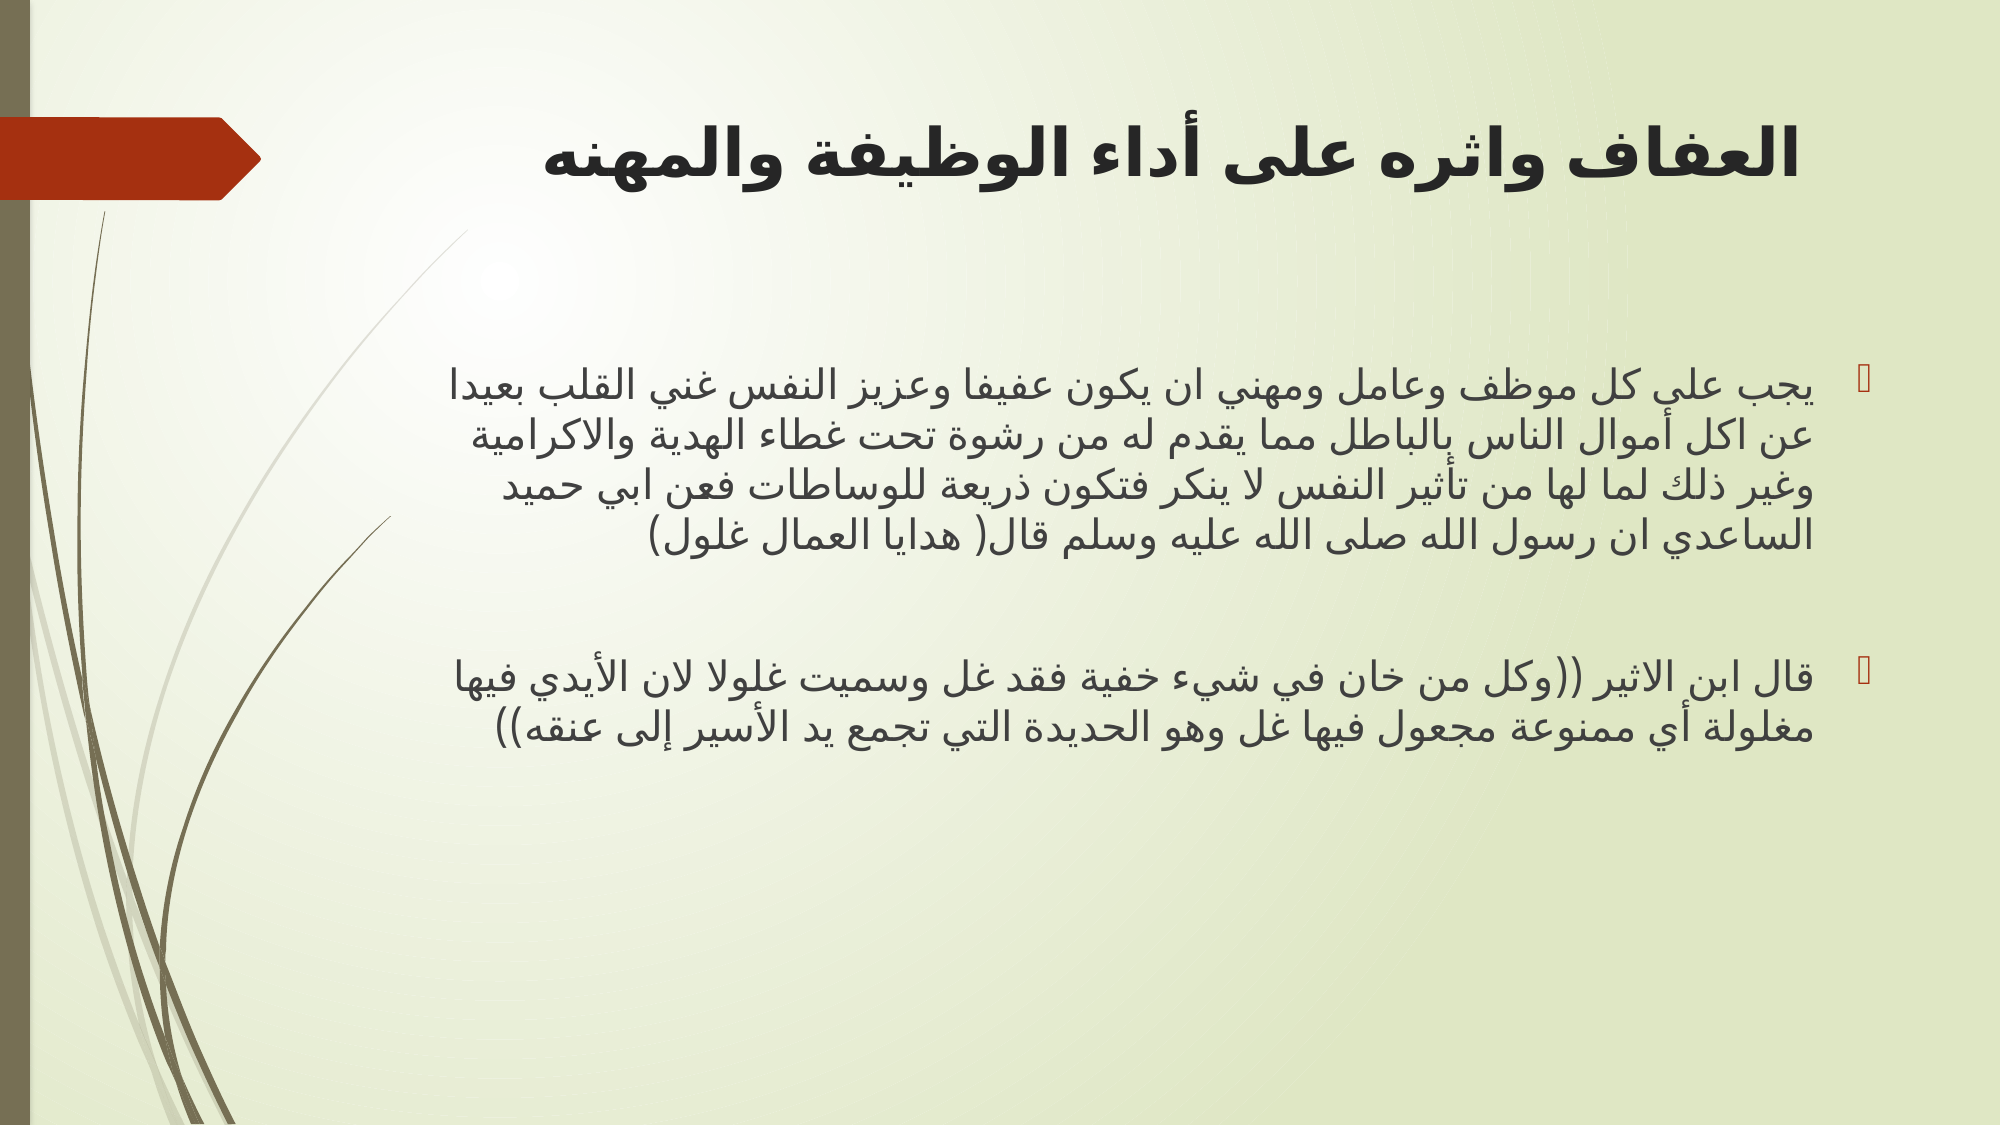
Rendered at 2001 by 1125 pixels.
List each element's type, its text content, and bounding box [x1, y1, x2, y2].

title العفاف واثره على أداء الوظيفة والمهنه [425, 102, 1888, 313]
list يجب على كل موظف وعامل ومهني ان يكون عفيفا وعزيز النفس غني القلب بعيدا عن اكل أموال الناس بالباطل مما يقدم له من رشوة تحت غطاء الهدية والاكرامية وغير ذلك لما لها من تأثير النفس لا ينكر فتكون ذريعة للوساطات فعن ابي حميد الساعدي ان رسول الله صلى الله عليه وسلم قال( هدايا العمال غلول) قال ابن الاثير ((وكل من خان في شيء خفية فقد غل وسميت غلولا لان الأيدي فيها مغلولة أي ممنوعة مجعول فيها غل وهو الحديدة التي تجمع يد الأسير إلى عنقه)) [424, 350, 1888, 970]
